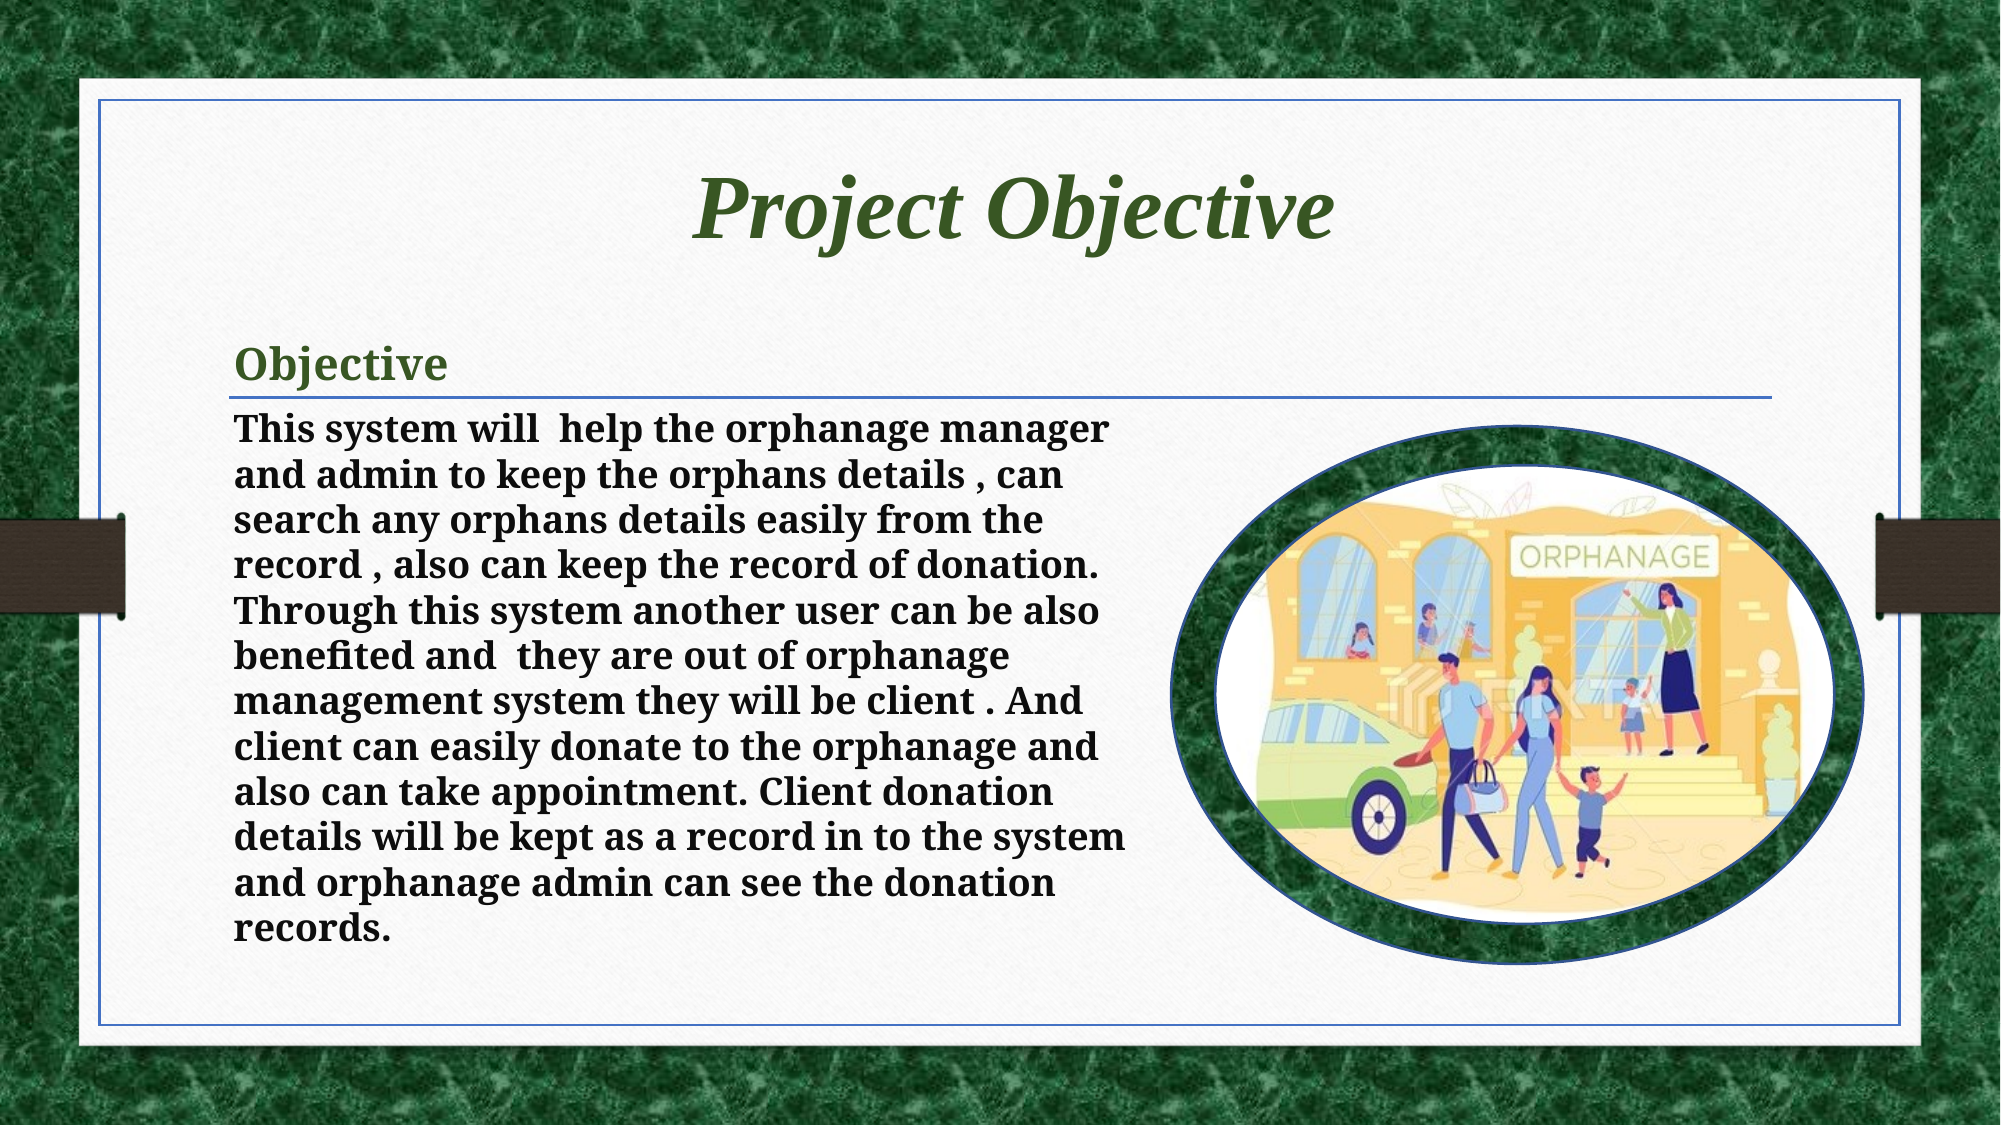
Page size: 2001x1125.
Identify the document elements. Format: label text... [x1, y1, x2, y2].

picture [0, 0, 2001, 1125]
text_box [1169, 424, 1865, 966]
text_box [1213, 463, 1836, 926]
title Project Objective [677, 109, 1394, 295]
list Objective This system will help the orphanage manager and admin to keep the orphans details , can search any orphans details easily from the record , also can keep the record of donation. Through this system another user can be also benefited and they are out of orphanage management system they will be client . And client can easily donate to the orphanage and also can take appointment. Client donation details will be kept as a record in to the system and orphanage admin can see the donation records. [212, 328, 1142, 990]
